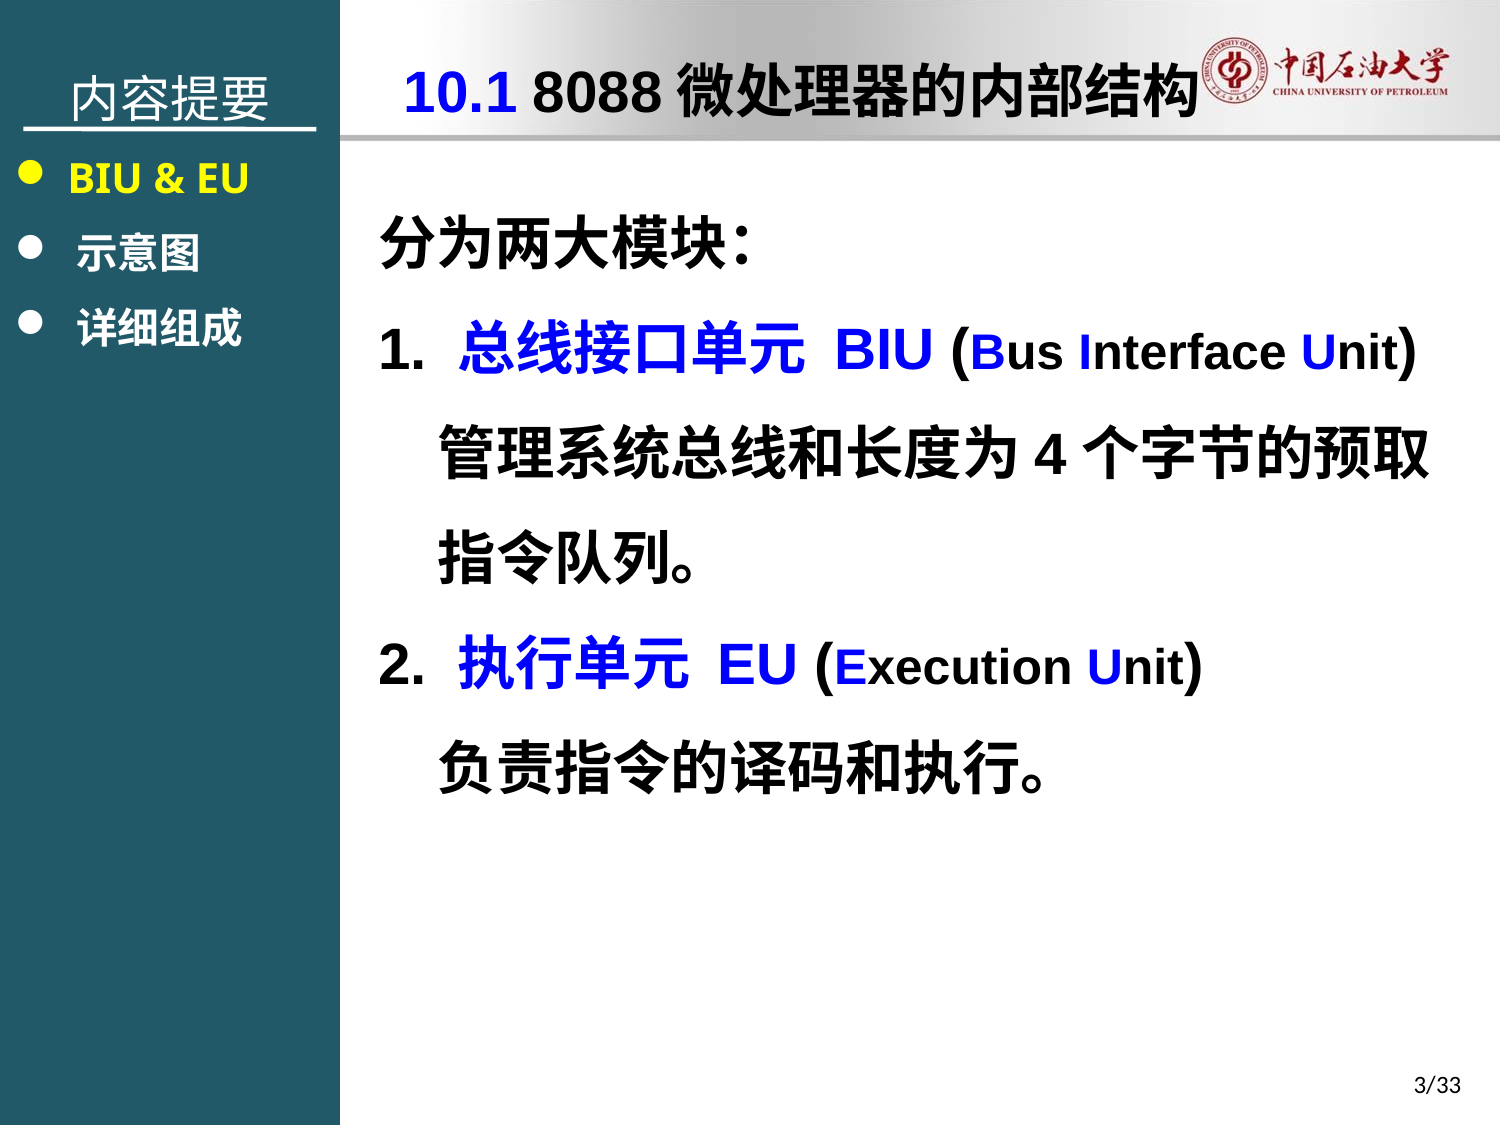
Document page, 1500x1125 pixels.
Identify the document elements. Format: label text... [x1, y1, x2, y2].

text_box 内容提要 BIU & EU 示意图 详细组成 [0, 0, 342, 1125]
slide_number 3/33 [1349, 1053, 1477, 1114]
list 分为两大模块： 1. 总线接口单元 BIU (Bus Interface Unit) 管理系统总线和长度为4个字节的预取指令队列。 2. 执行单元 EU (Execution Unit) 负责指令的译码和执行。 [363, 163, 1466, 1091]
text_box 10.1 8088微处理器的内部结构 [389, 46, 1230, 132]
picture [342, 0, 1500, 1125]
